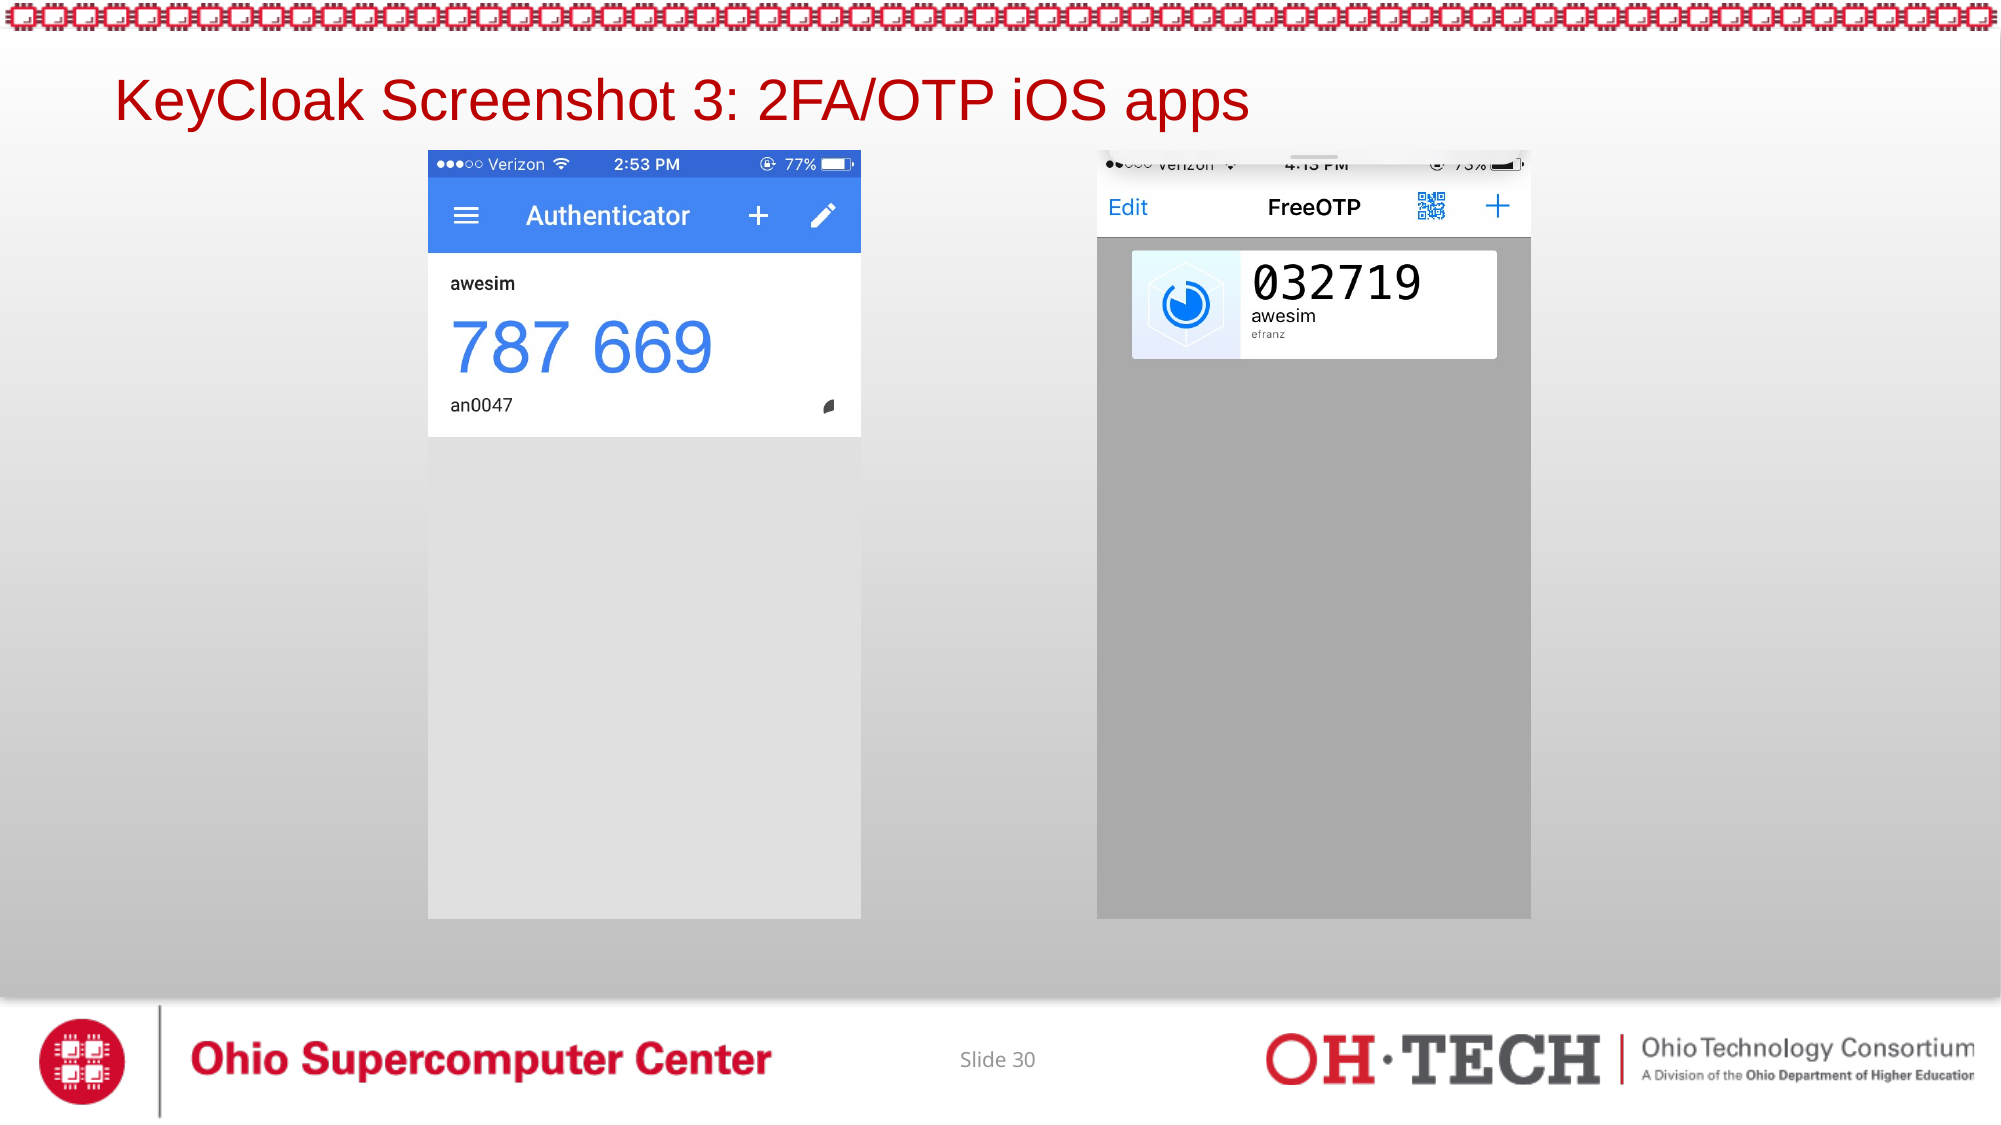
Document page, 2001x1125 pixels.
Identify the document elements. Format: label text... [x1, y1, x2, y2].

picture [427, 150, 862, 919]
picture [0, 3, 2000, 31]
picture [1096, 150, 1531, 919]
picture [38, 1004, 774, 1120]
title KeyCloak Screenshot 3: 2FA/OTP iOS apps [99, 42, 1900, 151]
